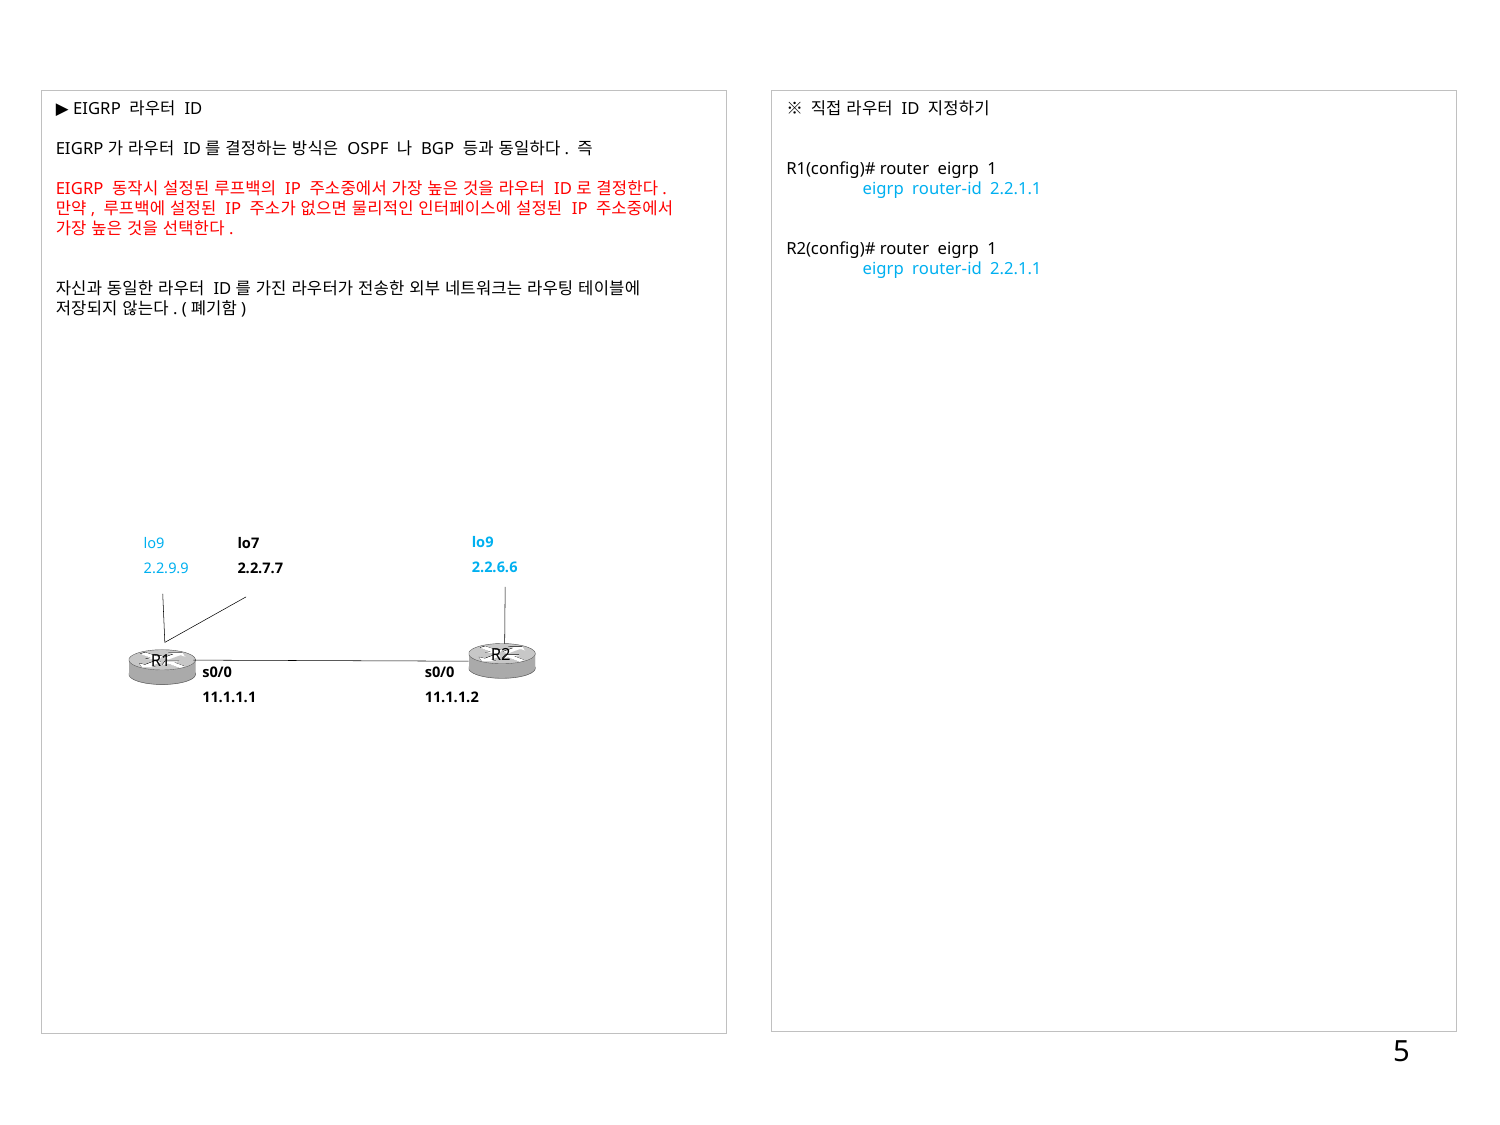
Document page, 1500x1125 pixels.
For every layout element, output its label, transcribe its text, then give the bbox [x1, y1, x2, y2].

slide_number 5 [1074, 1032, 1426, 1103]
text_box ※ 직접 라우터 ID 지정하기 R1(config)# router eigrp 1 eigrp router-id 2.2.1.1 R2(config)# router eigrp 1 eigrp router-id 2.2.1.1 [771, 90, 1457, 1032]
text_box lo9 2.2.6.6 [457, 525, 539, 583]
text_box s0/0 11.1.1.1 [187, 670, 282, 713]
text_box ▶ EIGRP 라우터 ID EIGRP가 라우터 ID를 결정하는 방식은 OSPF 나 BGP 등과 동일하다. 즉 EIGRP 동작시 설정된 루프백의 IP 주소중에서 가장 높은 것을 라우터 ID로 결정한다. 만약, 루프백에 설정된 IP 주소가 없으면 물리적인 인터페이스에 설정된 IP 주소중에서 가장 높은 것을 선택한다. 자신과 동일한 라우터 ID를 가진 라우터가 전송한 외부 네트워크는 라우팅 테이블에 저장되지 않는다. (폐기함) [41, 90, 727, 1034]
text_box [139, 616, 177, 620]
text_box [468, 635, 536, 679]
text_box lo9 2.2.9.9 [128, 526, 211, 584]
text_box s0/0 11.1.1.2 [410, 670, 516, 713]
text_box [128, 642, 197, 686]
text_box lo7 2.2.7.7 [222, 526, 305, 584]
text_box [182, 578, 229, 661]
